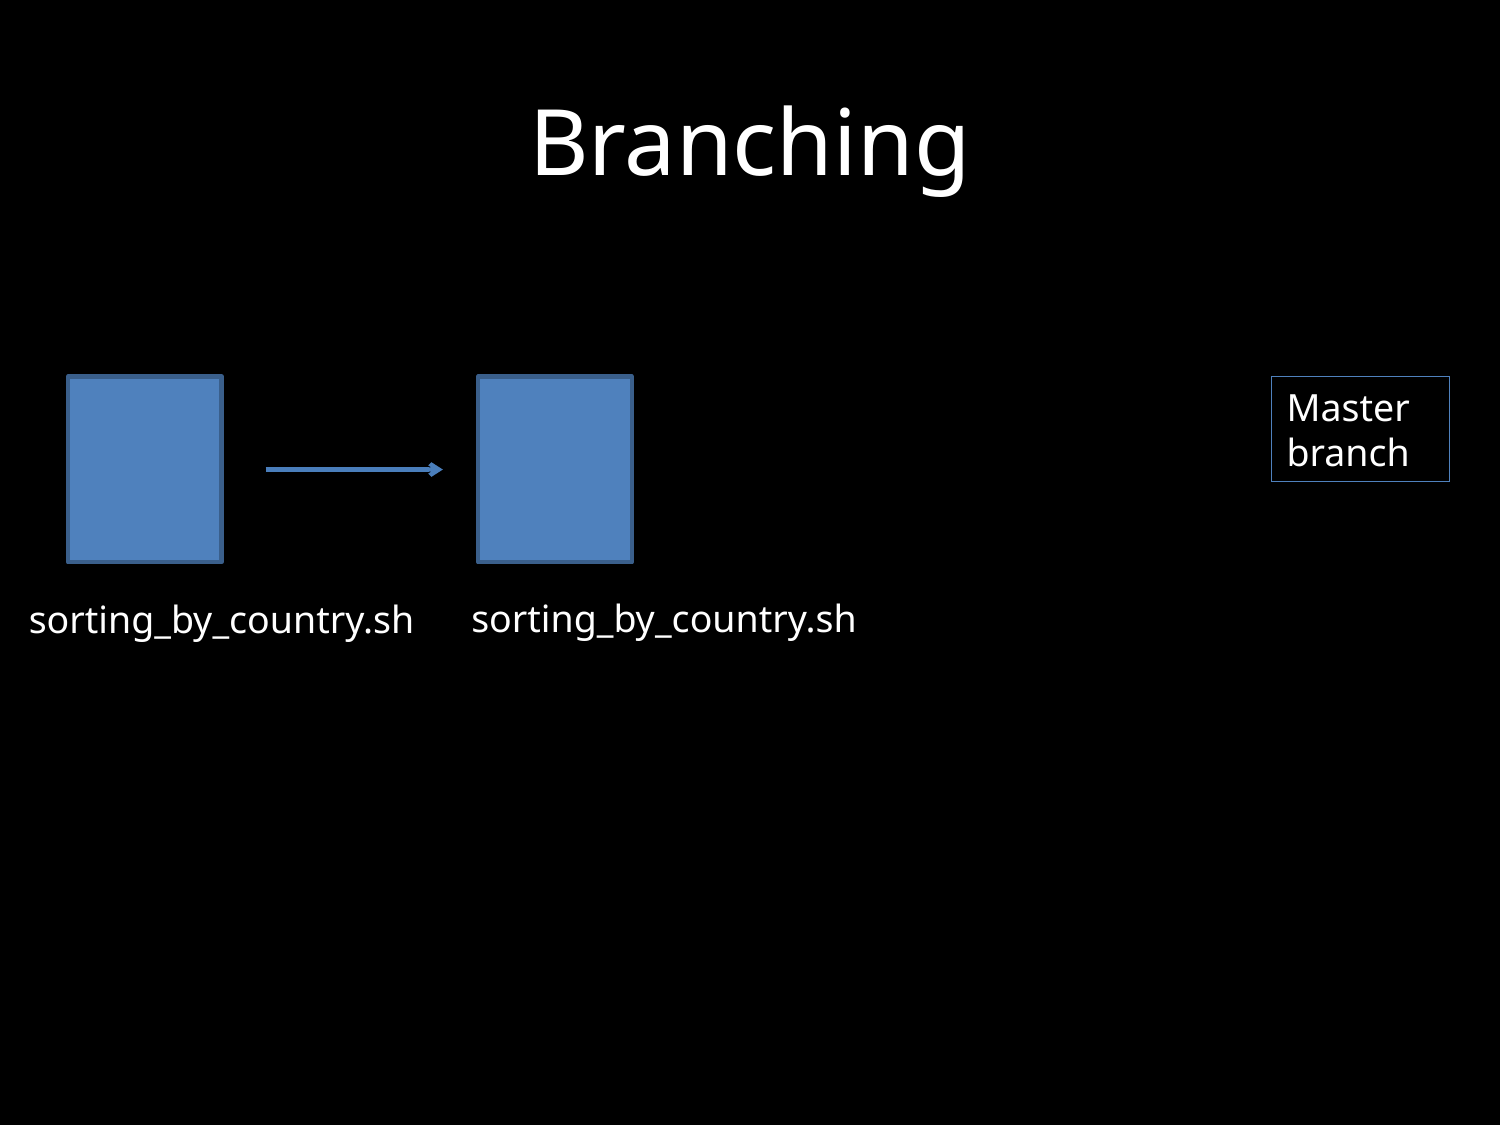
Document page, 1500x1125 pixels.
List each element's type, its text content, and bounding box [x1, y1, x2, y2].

text_box [66, 374, 224, 564]
title Branching [75, 45, 1425, 233]
text_box Master branch [1271, 376, 1450, 482]
text_box [476, 374, 634, 564]
text_box sorting_by_country.sh [456, 587, 873, 648]
text_box sorting_by_country.sh [13, 588, 430, 649]
